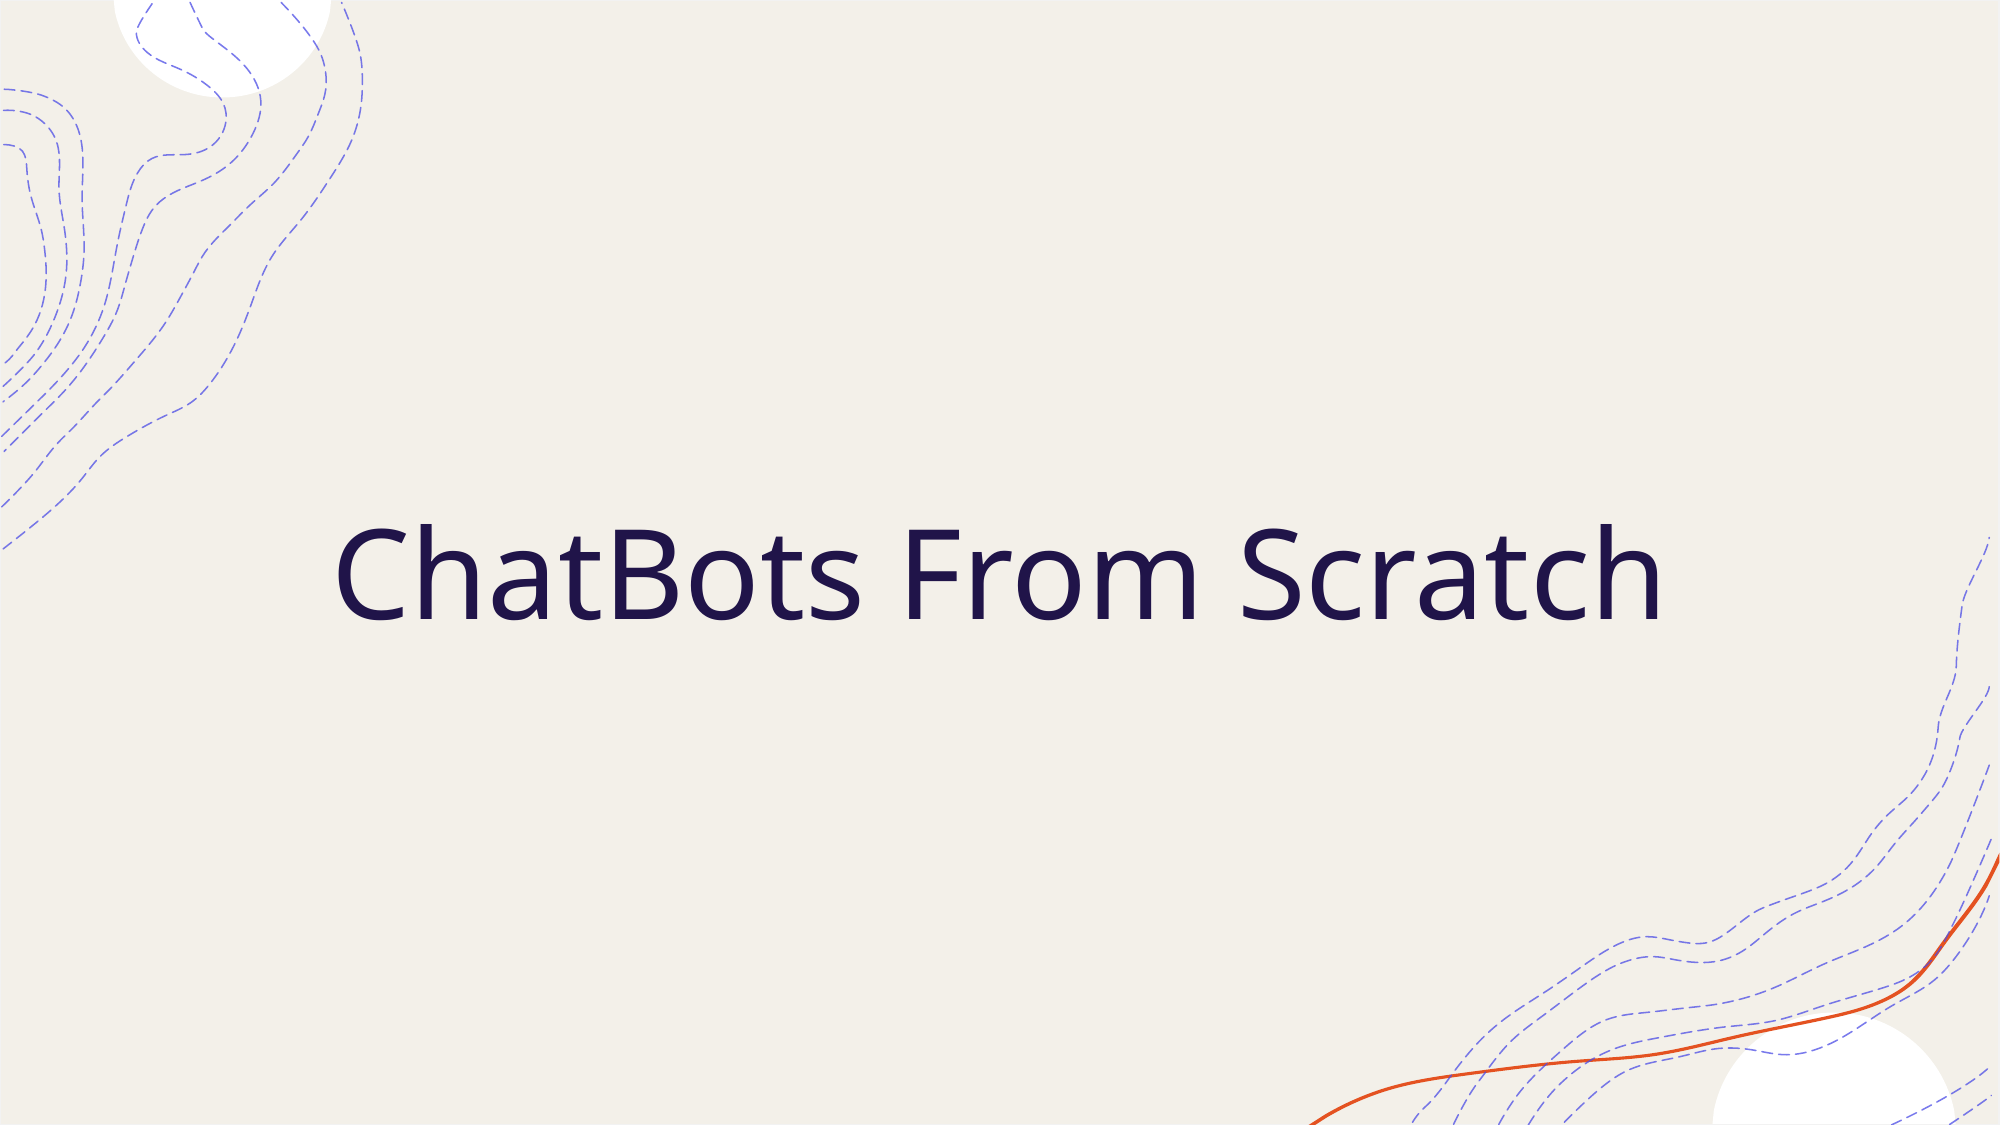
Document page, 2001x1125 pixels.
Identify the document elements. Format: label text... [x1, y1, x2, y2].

title ChatBots From Scratch [249, 260, 1750, 652]
